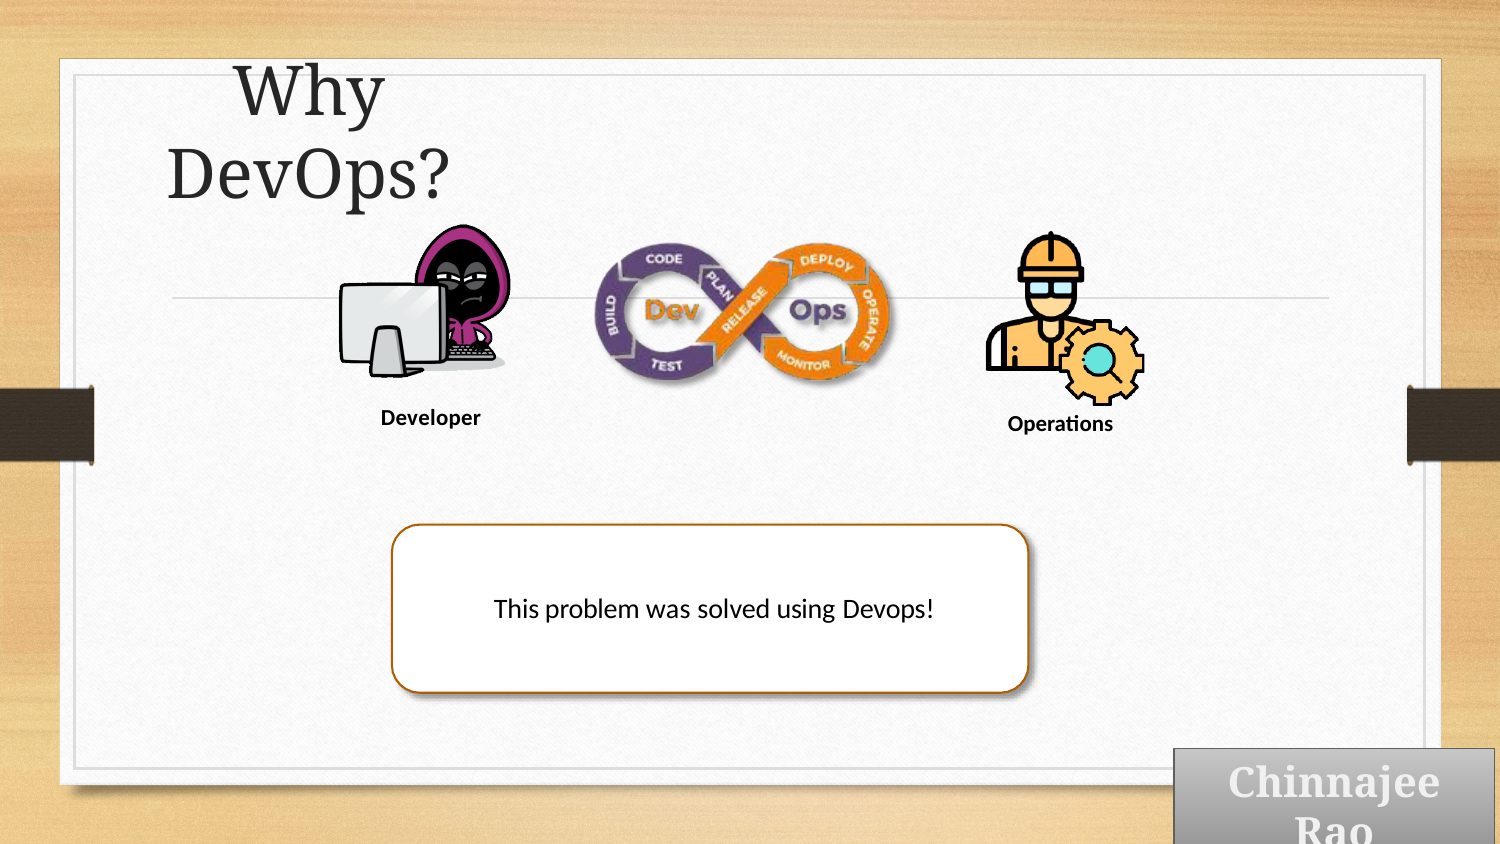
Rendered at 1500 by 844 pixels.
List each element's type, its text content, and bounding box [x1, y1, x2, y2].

text_box Developer [378, 399, 486, 430]
text_box [985, 231, 1116, 371]
text_box [391, 524, 1029, 693]
text_box [338, 224, 511, 378]
title Why DevOps? [83, 44, 533, 212]
text_box [1058, 319, 1145, 406]
text_box Operations [1005, 405, 1118, 436]
text_box This problem was solved using Devops! [491, 588, 944, 625]
text_box [389, 521, 1041, 705]
picture [0, 0, 1500, 844]
text_box [532, 224, 953, 402]
